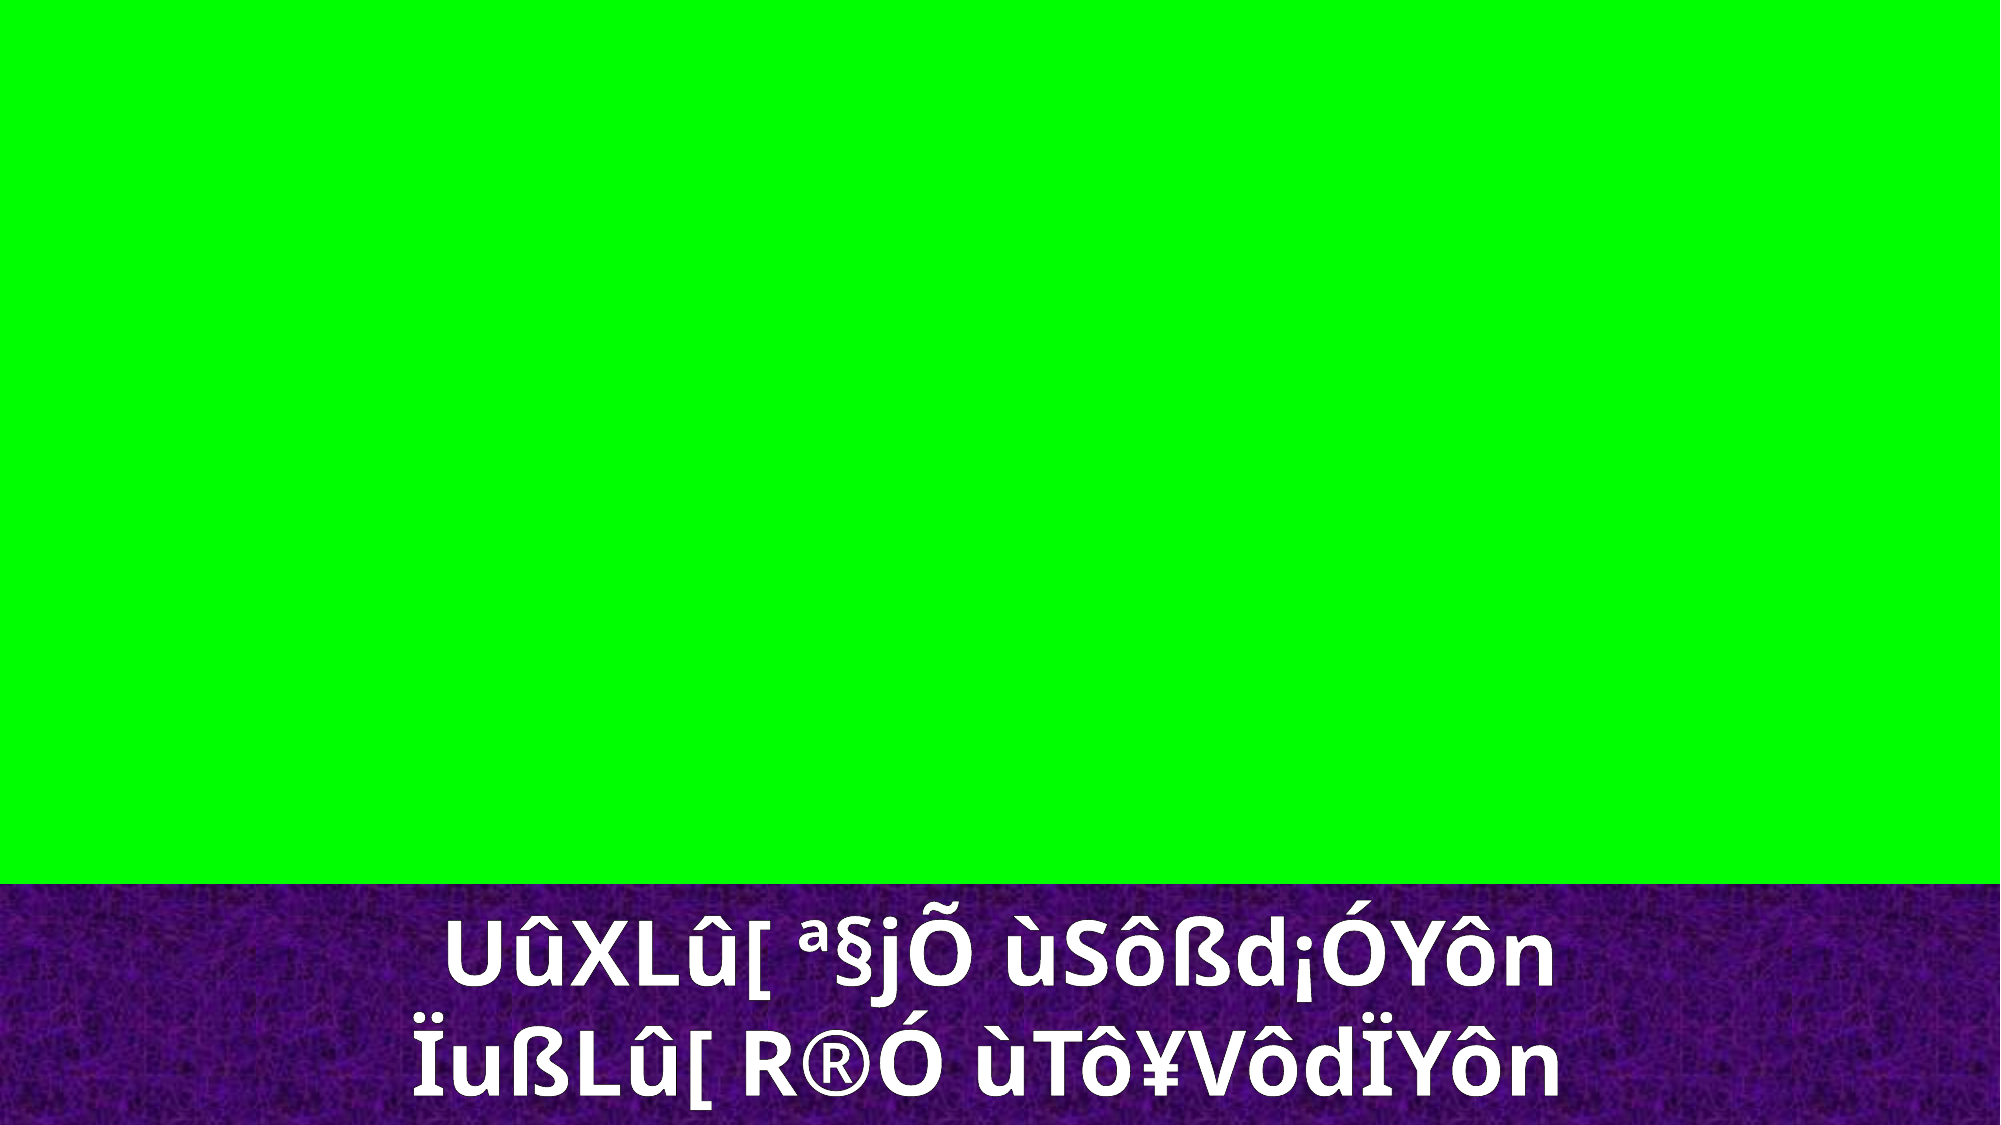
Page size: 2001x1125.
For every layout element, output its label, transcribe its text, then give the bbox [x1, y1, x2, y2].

text_box UûXLû[ ª§jÕ ùSôßd¡ÓYôn ÏußLû[ R®Ó ùTô¥VôdÏYôn [0, 886, 2000, 1122]
